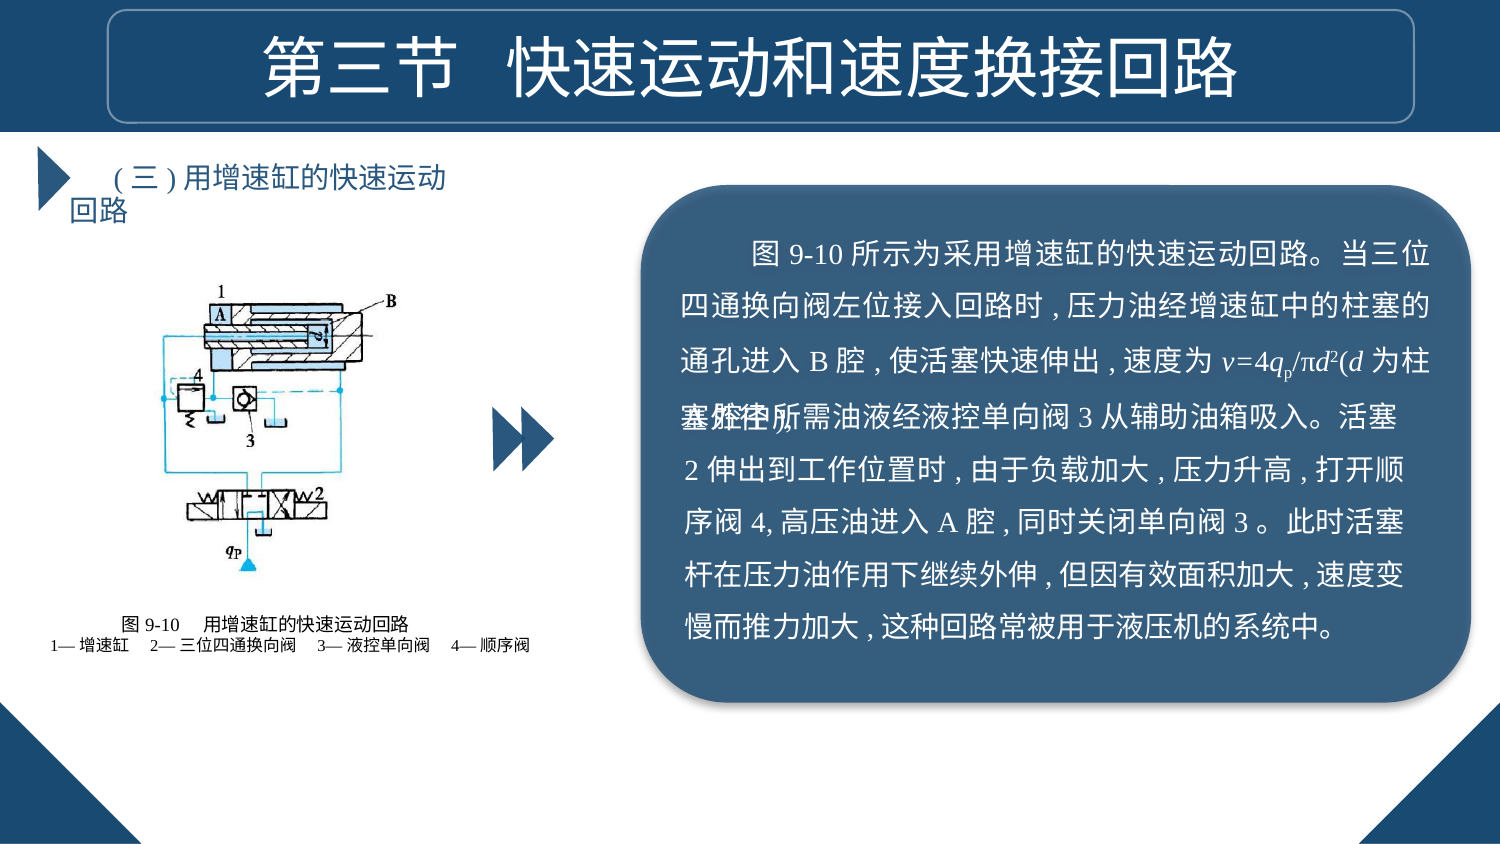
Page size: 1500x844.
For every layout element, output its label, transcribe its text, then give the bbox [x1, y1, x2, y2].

text_box [0, 700, 144, 844]
text_box 图9-10 用增速缸的快速运动回路 1—增速缸 2—三位四通换向阀 3—液控单向阀 4—顺序阀 [0, 599, 641, 663]
text_box A腔中所需油液经液控单向阀3从辅助油箱吸入。活塞2伸出到工作位置时,由于负载加大,压力升高,打开顺序阀4,高压油进入A腔,同时关闭单向阀3。此时活塞杆在压力油作用下继续外伸,但因有效面积加大,速度变慢而推力加大,这种回路常被用于液压机的系统中。 [669, 373, 1420, 651]
picture [136, 274, 408, 590]
text_box 图9-10所示为采用增速缸的快速运动回路。当三位四通换向阀左位接入回路时,压力油经增速缸中的柱塞的通孔进入B腔,使活塞快速伸出,速度为v=4qp/πd2(d为柱塞外径), [640, 184, 1472, 703]
text_box [520, 404, 556, 475]
text_box [106, 8, 1416, 124]
text_box 第三节 快速运动和速度换接回路 [123, 18, 1377, 113]
text_box [491, 404, 527, 475]
text_box [1357, 701, 1500, 844]
text_box [36, 143, 55, 214]
text_box (三)用增速缸的快速运动回路 [55, 154, 477, 202]
